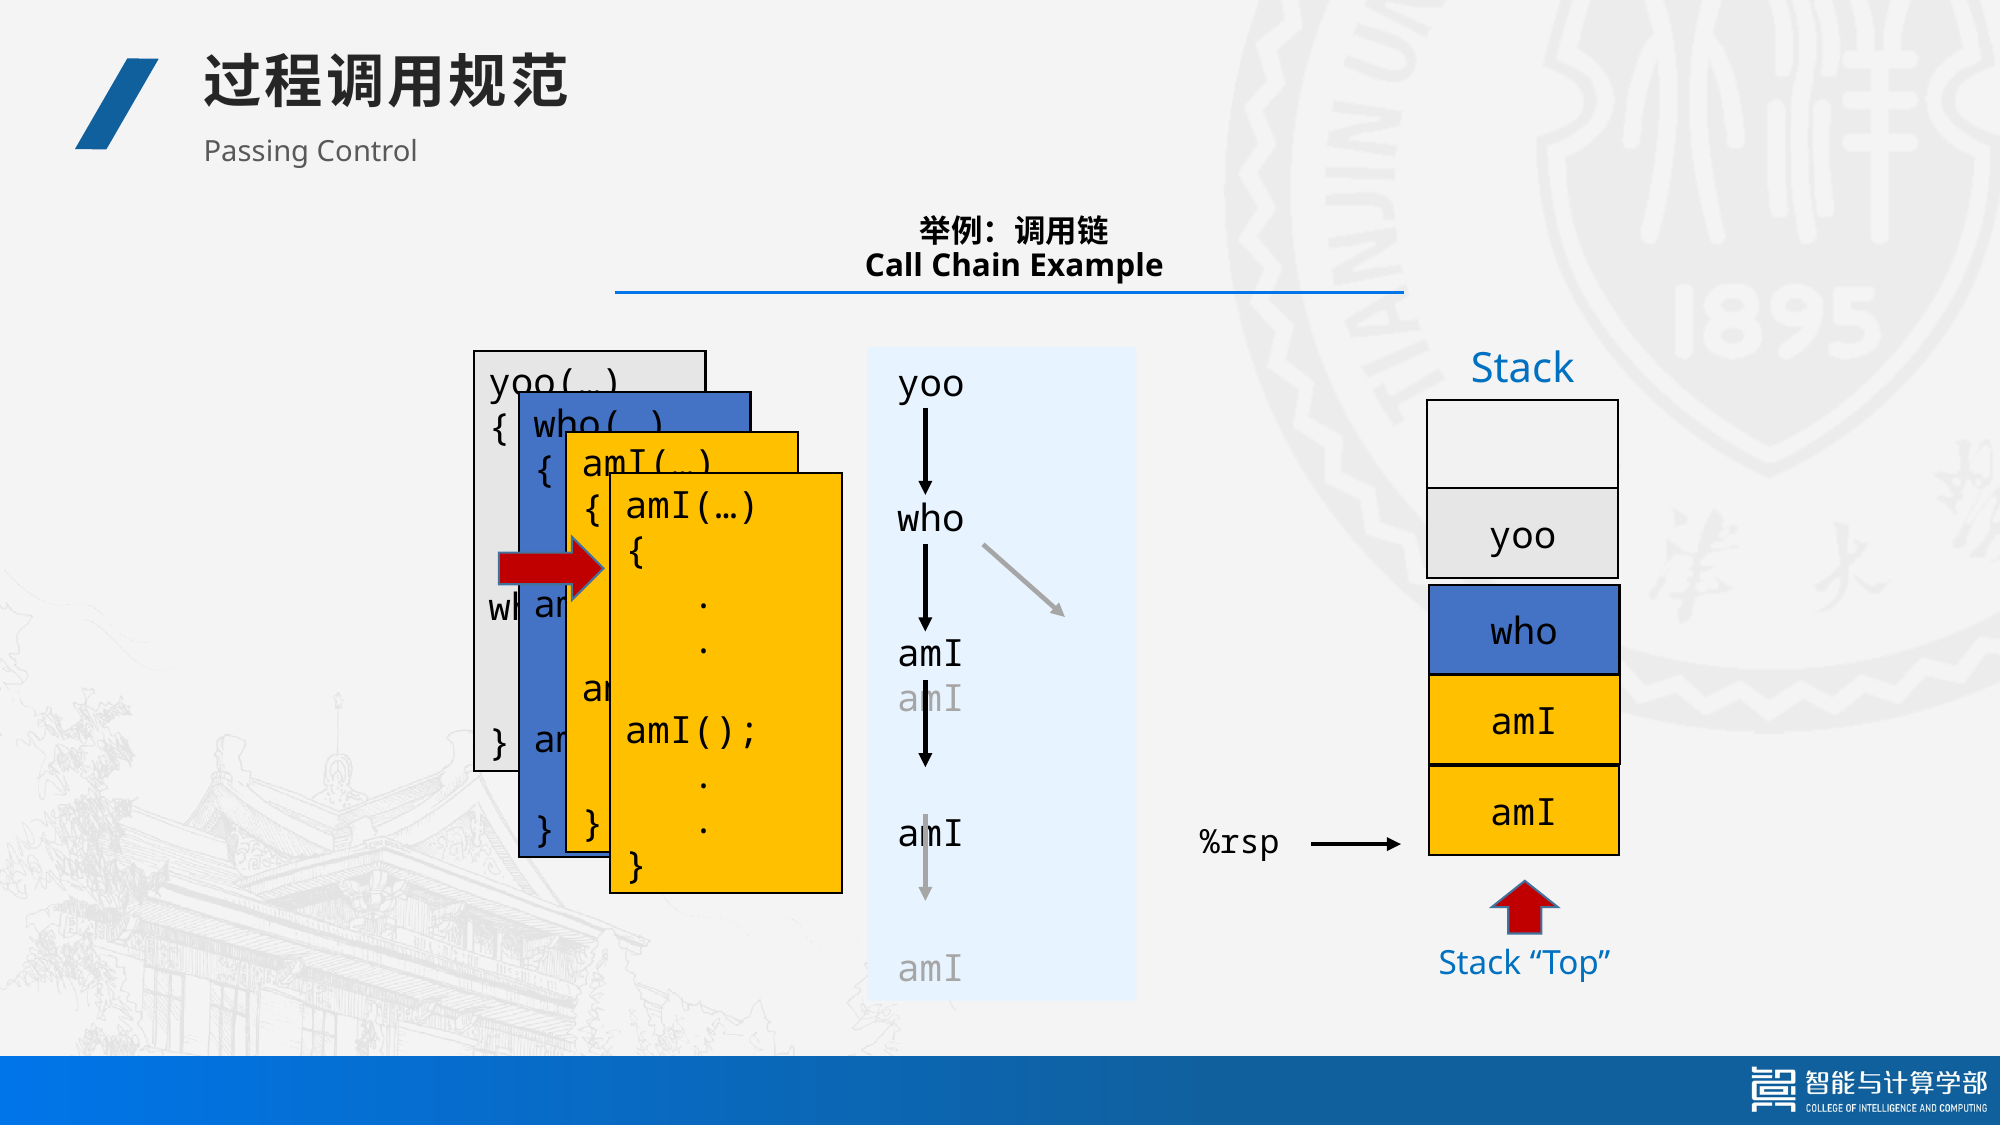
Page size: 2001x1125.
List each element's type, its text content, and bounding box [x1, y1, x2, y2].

picture [1741, 1056, 1999, 1125]
text_box amI(…) { . . amI(); . . } [609, 472, 843, 894]
list 过程调用规范 [188, 45, 1326, 124]
text_box yoo(…) { . . who(); . . } [473, 350, 707, 772]
text_box who(…) { ... amI(); ... amI(); ... } [518, 586, 609, 858]
text_box amI(…) { . . amI(); . . } [565, 431, 799, 853]
text_box who(…) { ... amI(); ... amI(); ... } [518, 391, 752, 551]
title 举例：调用链 Call Chain Example [167, 207, 1861, 291]
list Passing Control [188, 128, 893, 192]
text_box [497, 534, 605, 603]
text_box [1187, 333, 1620, 989]
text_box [867, 347, 1137, 968]
